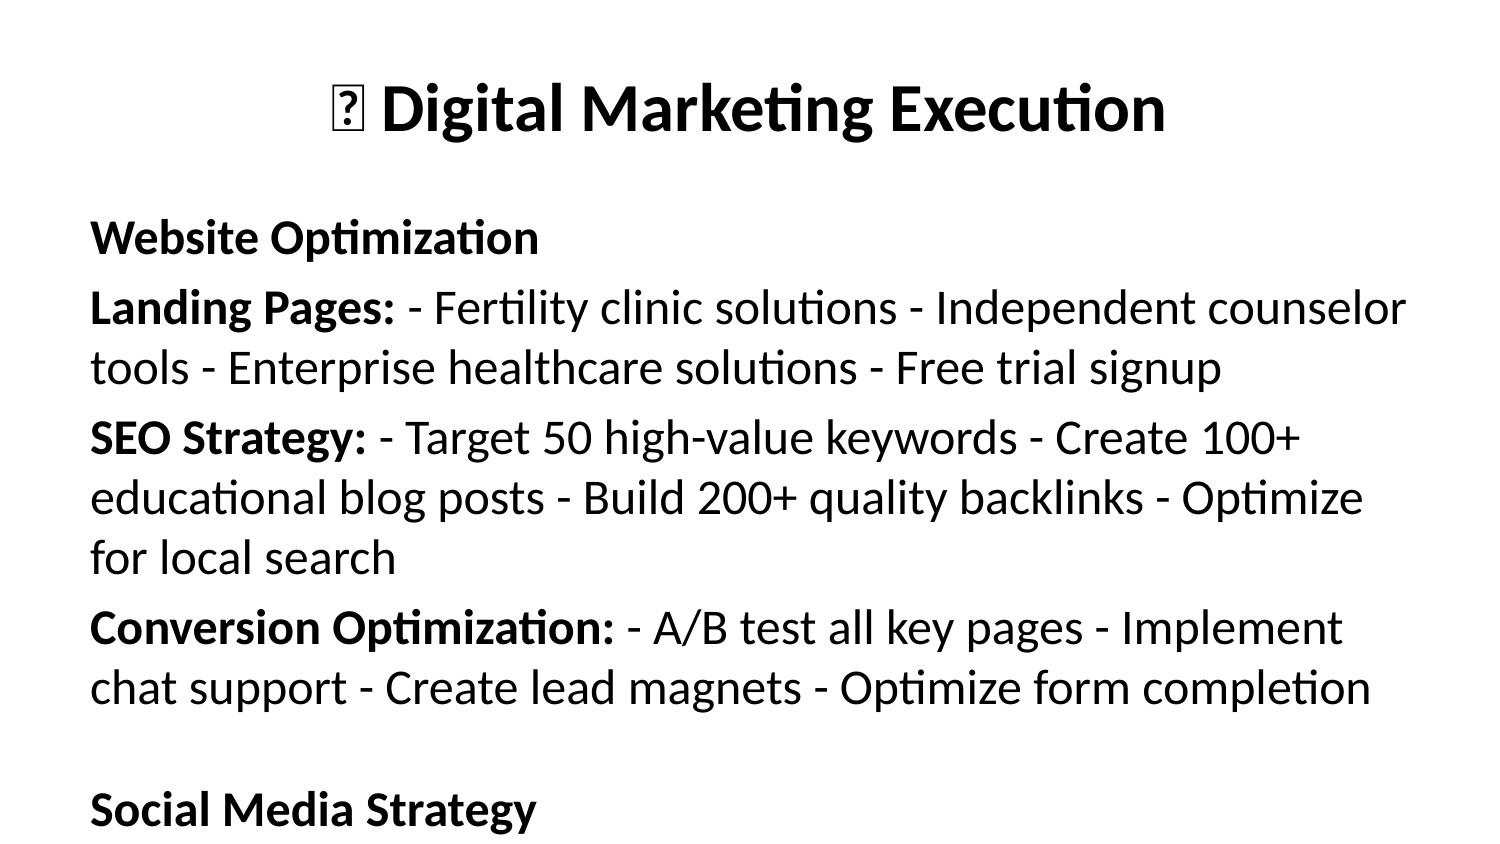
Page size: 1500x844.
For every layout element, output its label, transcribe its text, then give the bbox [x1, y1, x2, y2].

list Website Optimization Landing Pages: - Fertility clinic solutions - Independent counselor tools - Enterprise healthcare solutions - Free trial signup SEO Strategy: - Target 50 high-value keywords - Create 100+ educational blog posts - Build 200+ quality backlinks - Optimize for local search Conversion Optimization: - A/B test all key pages - Implement chat support - Create lead magnets - Optimize form completion Social Media Strategy LinkedIn (Primary Platform): - 5 posts per week - Thought leadership articles - Industry news commentary - Customer success highlights Twitter (Secondary Platform): - 3 posts per week - Industry news sharing - Conference live-tweeting - Customer support YouTube (Content Platform): - 2 videos per month - Product demonstrations - Educational webinars - Customer testimonials Email Marketing Nurture Campaigns: - 7-email welcome series - Monthly newsletter - Educational webinar series - Product update announcements Segmentation: - Clinic size (small/medium/large) - Role (medical director/practice manager/counselor) - Engagement level (hot/warm/cold) - Product interest (basic/premium/enterprise) [75, 196, 1425, 754]
title 🌐 Digital Marketing Execution [75, 33, 1425, 175]
